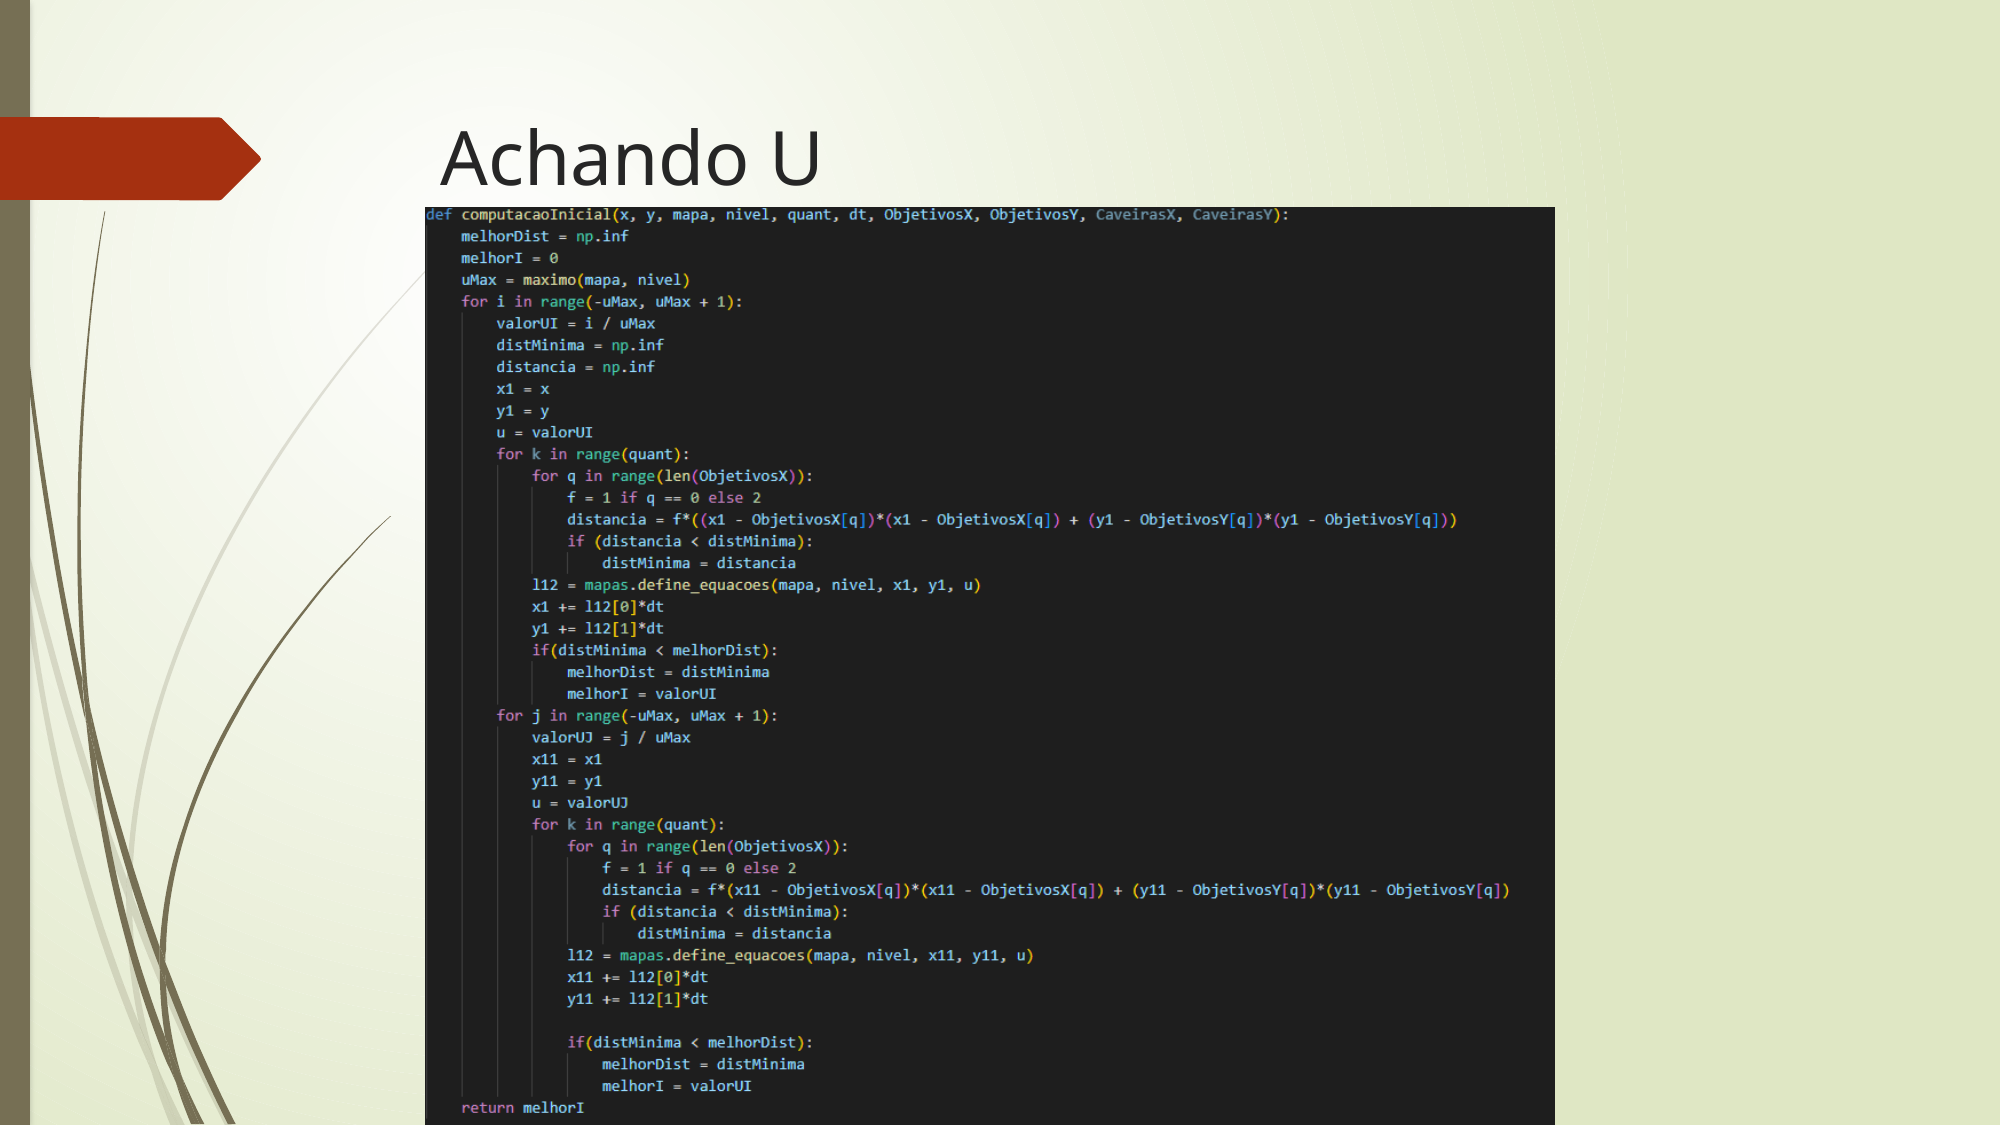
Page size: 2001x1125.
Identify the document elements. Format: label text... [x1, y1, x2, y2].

title Achando U [425, 102, 1888, 313]
picture [425, 207, 1555, 1125]
